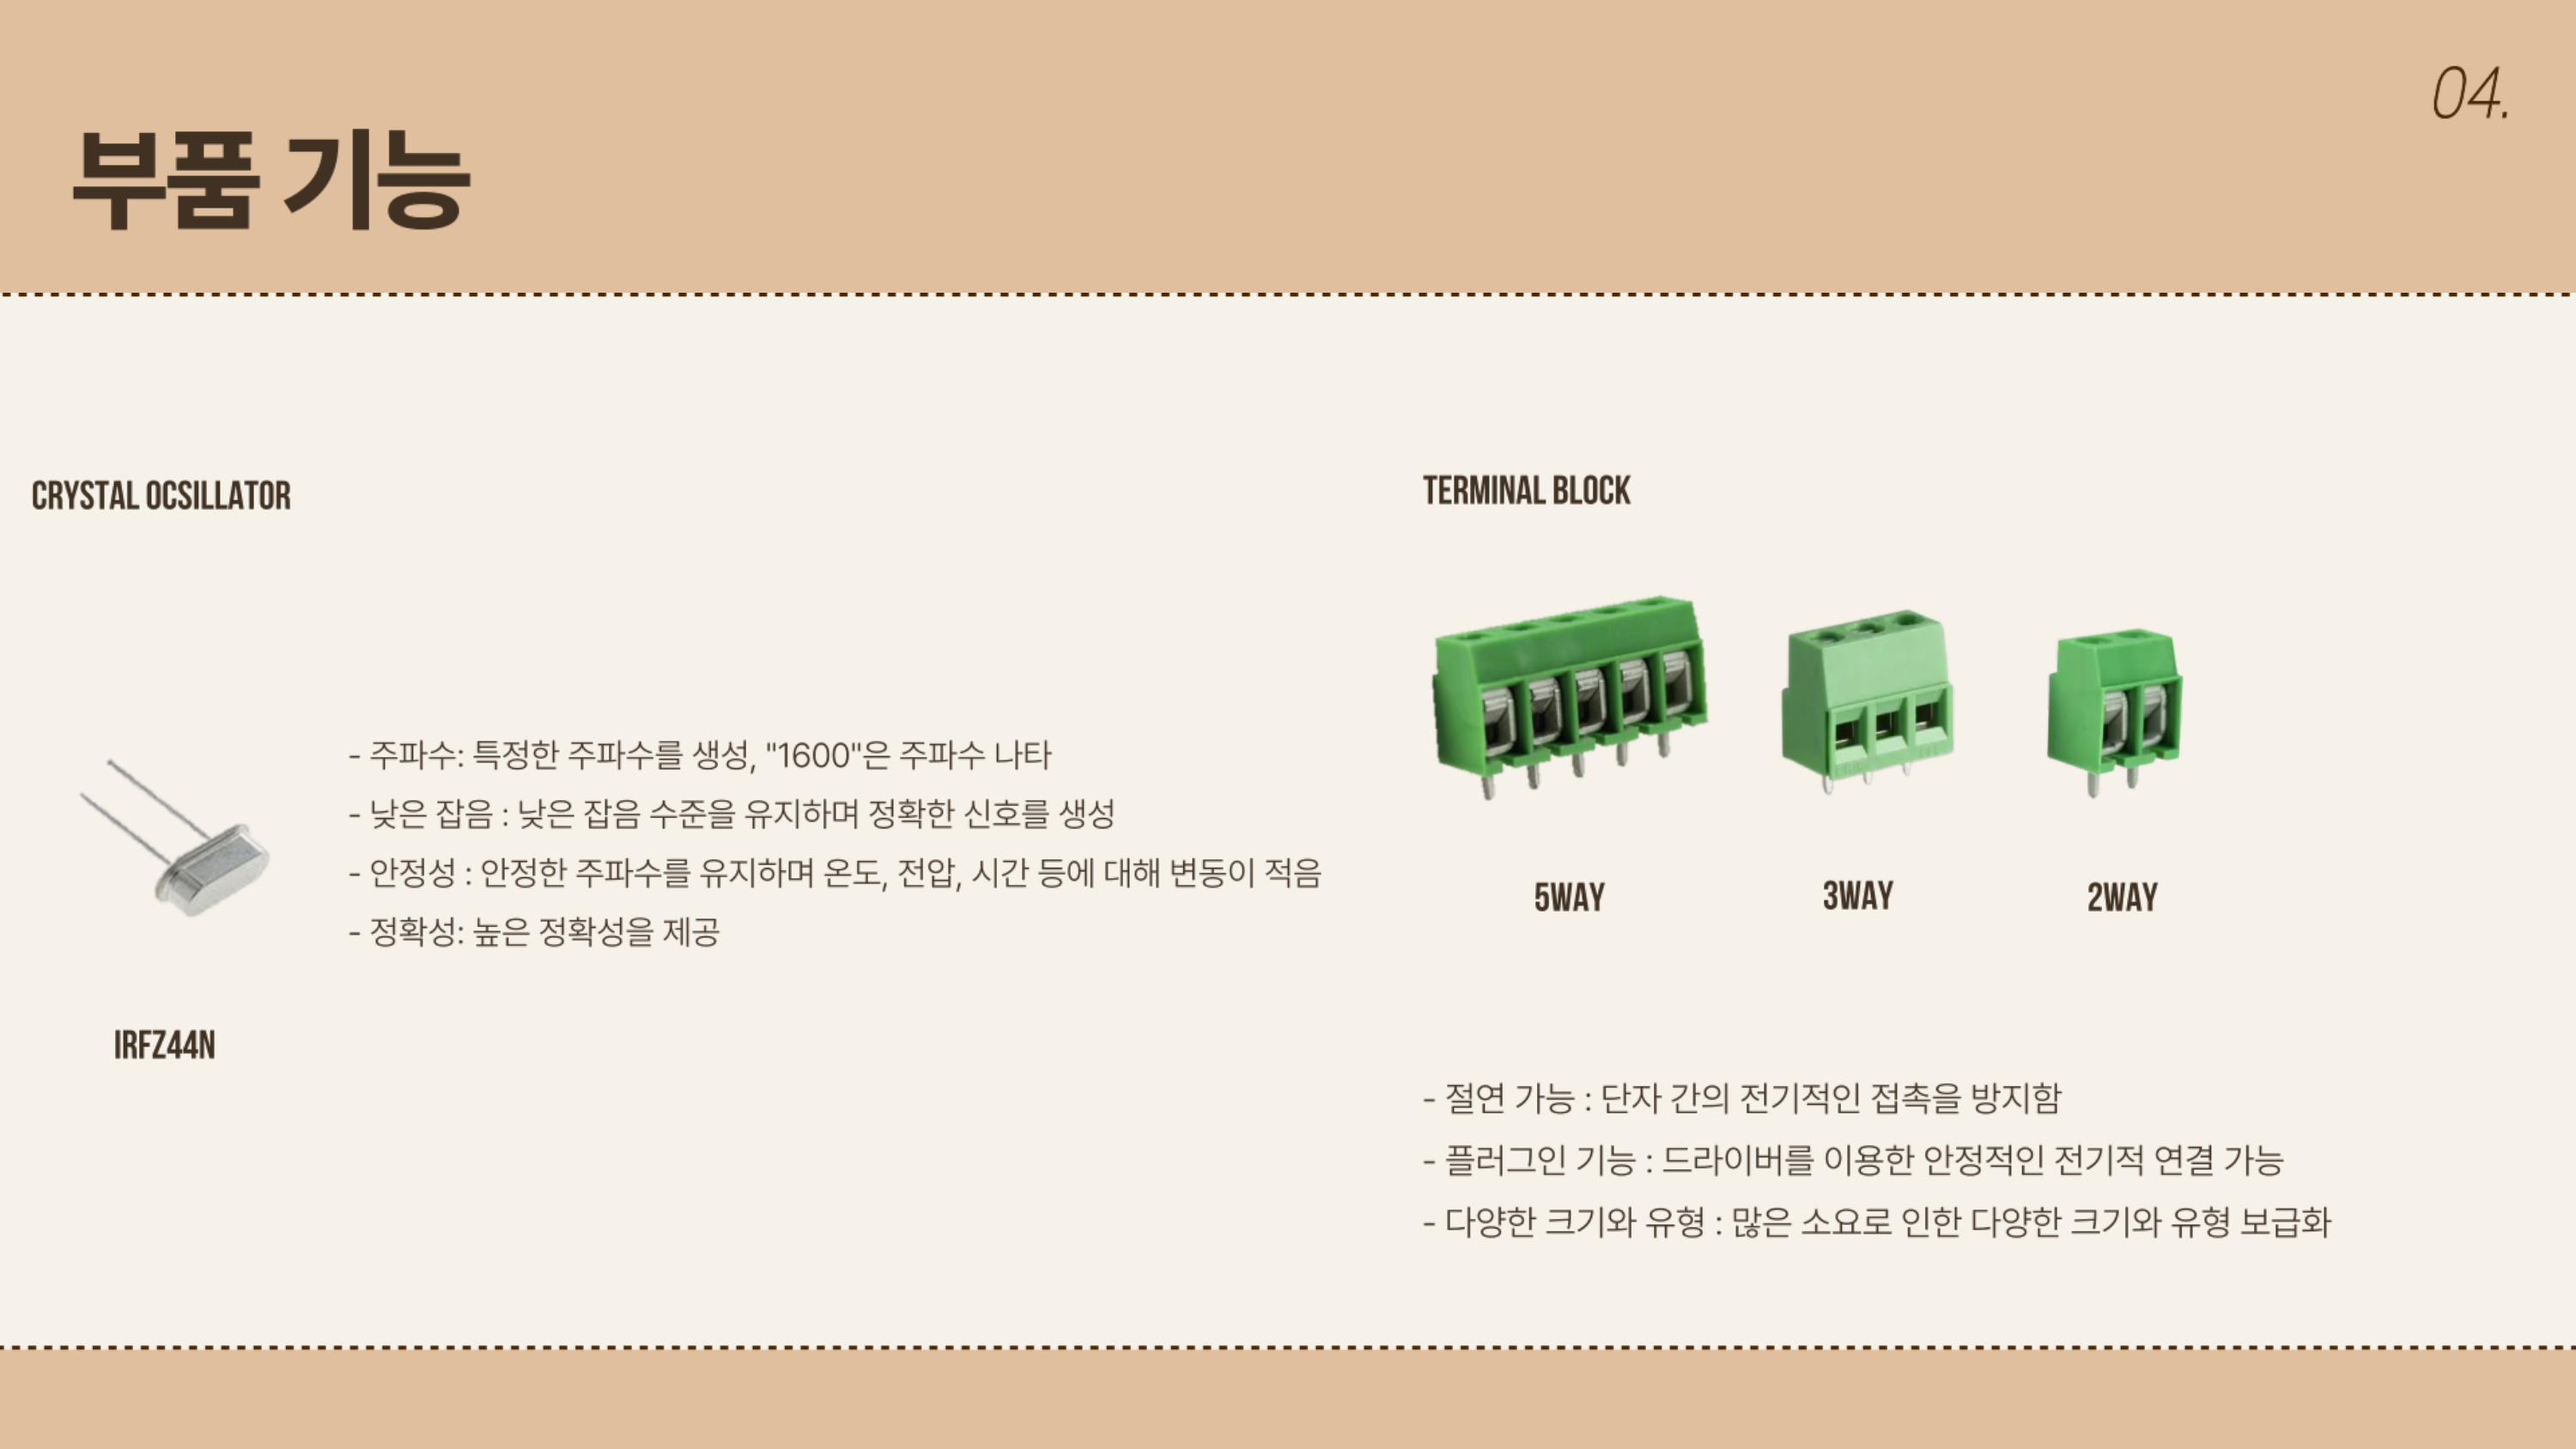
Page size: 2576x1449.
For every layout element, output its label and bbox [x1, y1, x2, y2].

text_box [1752, 600, 1972, 799]
picture [102, 1007, 253, 1113]
text_box [2031, 618, 2185, 800]
picture [1522, 859, 1643, 965]
picture [2075, 859, 2196, 965]
picture [20, 458, 328, 563]
picture [36, 54, 579, 360]
picture [1810, 858, 1931, 963]
text_box [0, 293, 2576, 1351]
picture [1410, 1061, 2367, 1280]
picture [1410, 448, 1670, 555]
picture [335, 718, 1355, 986]
picture [2400, 0, 2576, 206]
text_box [58, 731, 276, 949]
text_box [1422, 591, 1719, 807]
